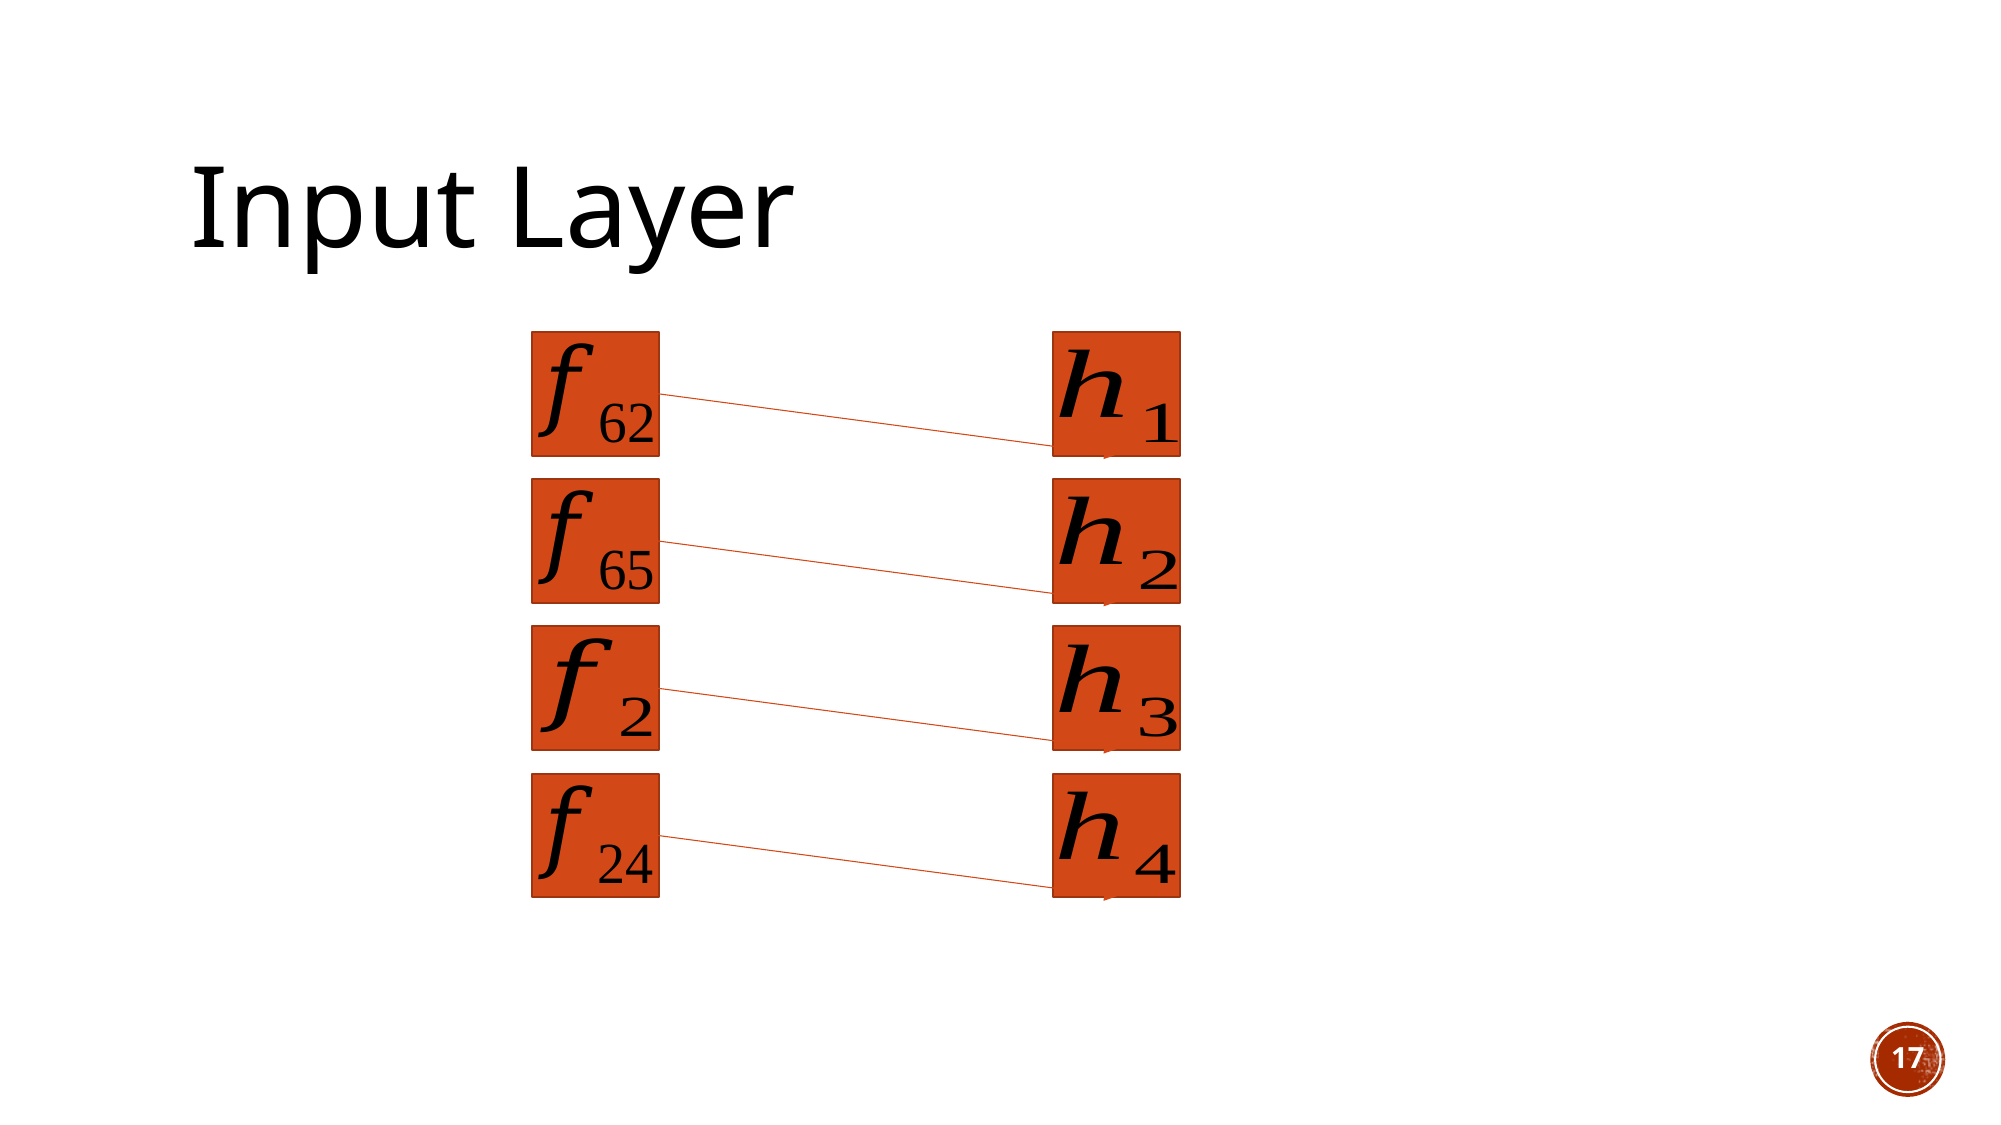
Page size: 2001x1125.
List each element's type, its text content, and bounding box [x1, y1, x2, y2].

slide_number 17 [1855, 1028, 1961, 1089]
title Input Layer [175, 79, 1826, 344]
